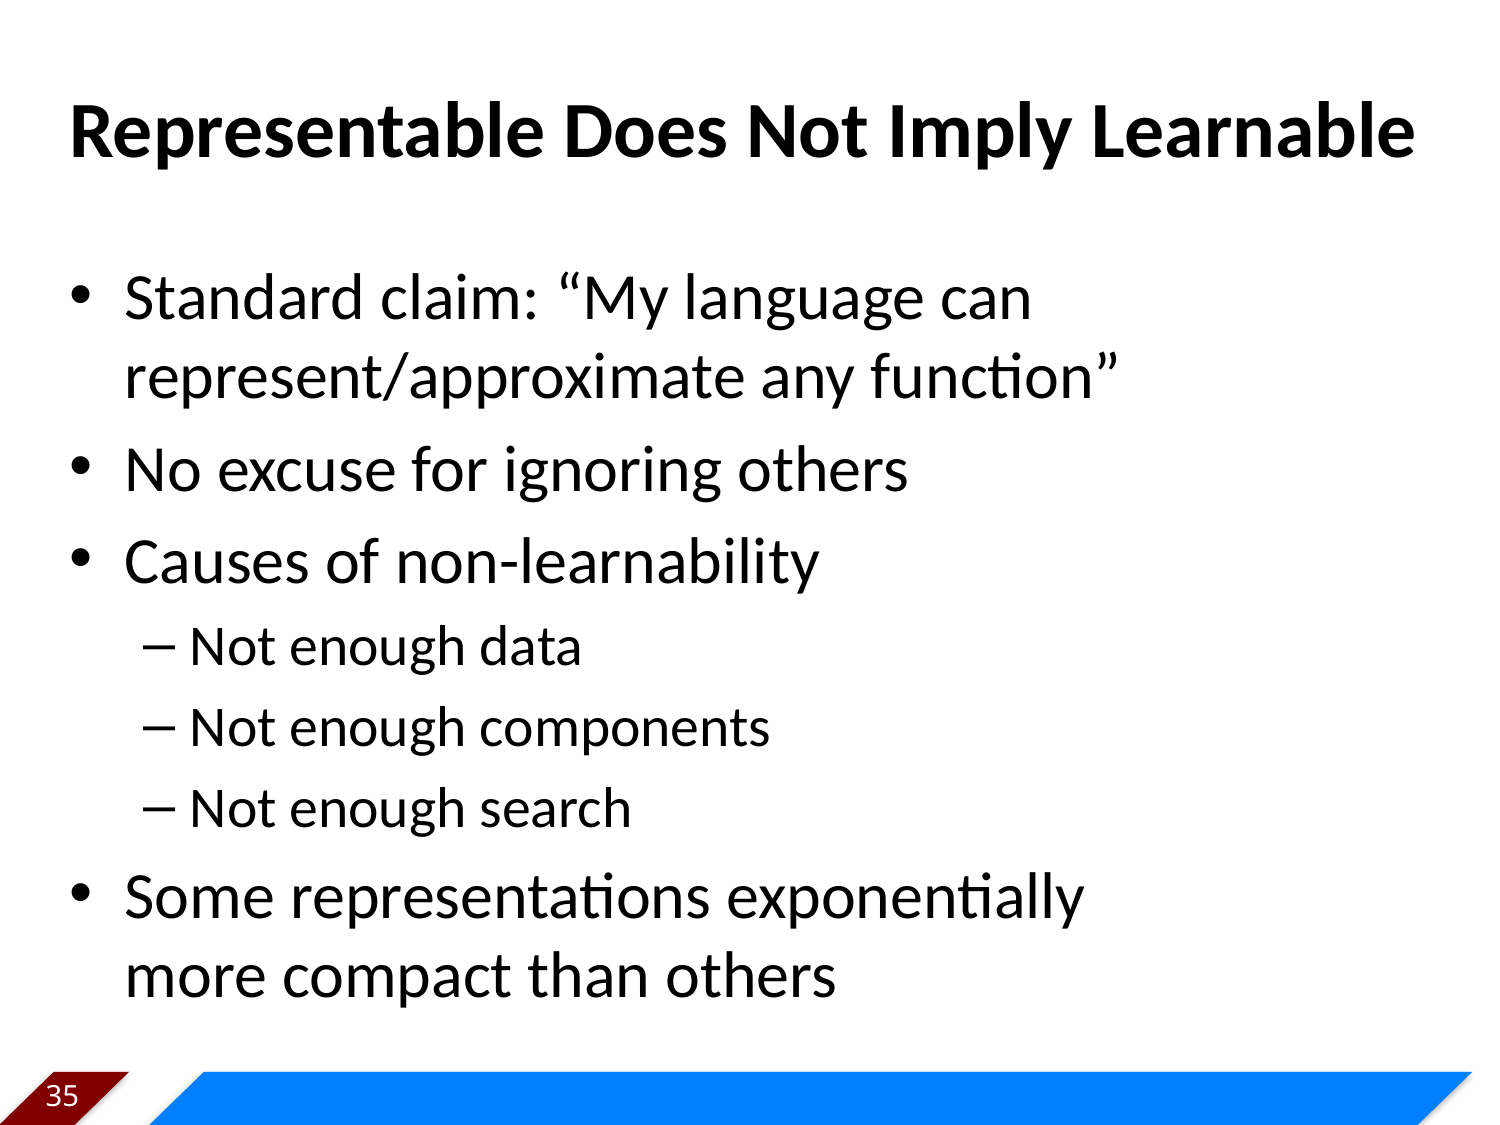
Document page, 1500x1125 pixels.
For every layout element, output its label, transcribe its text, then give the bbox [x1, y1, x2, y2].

title Representable Does Not Imply Learnable [54, 67, 1459, 184]
list Standard claim: “My language can represent/approximate any function” No excuse for ignoring others Causes of non-learnability Not enough data Not enough components Not enough search Some representations exponentially more compact than others [54, 246, 1455, 1019]
